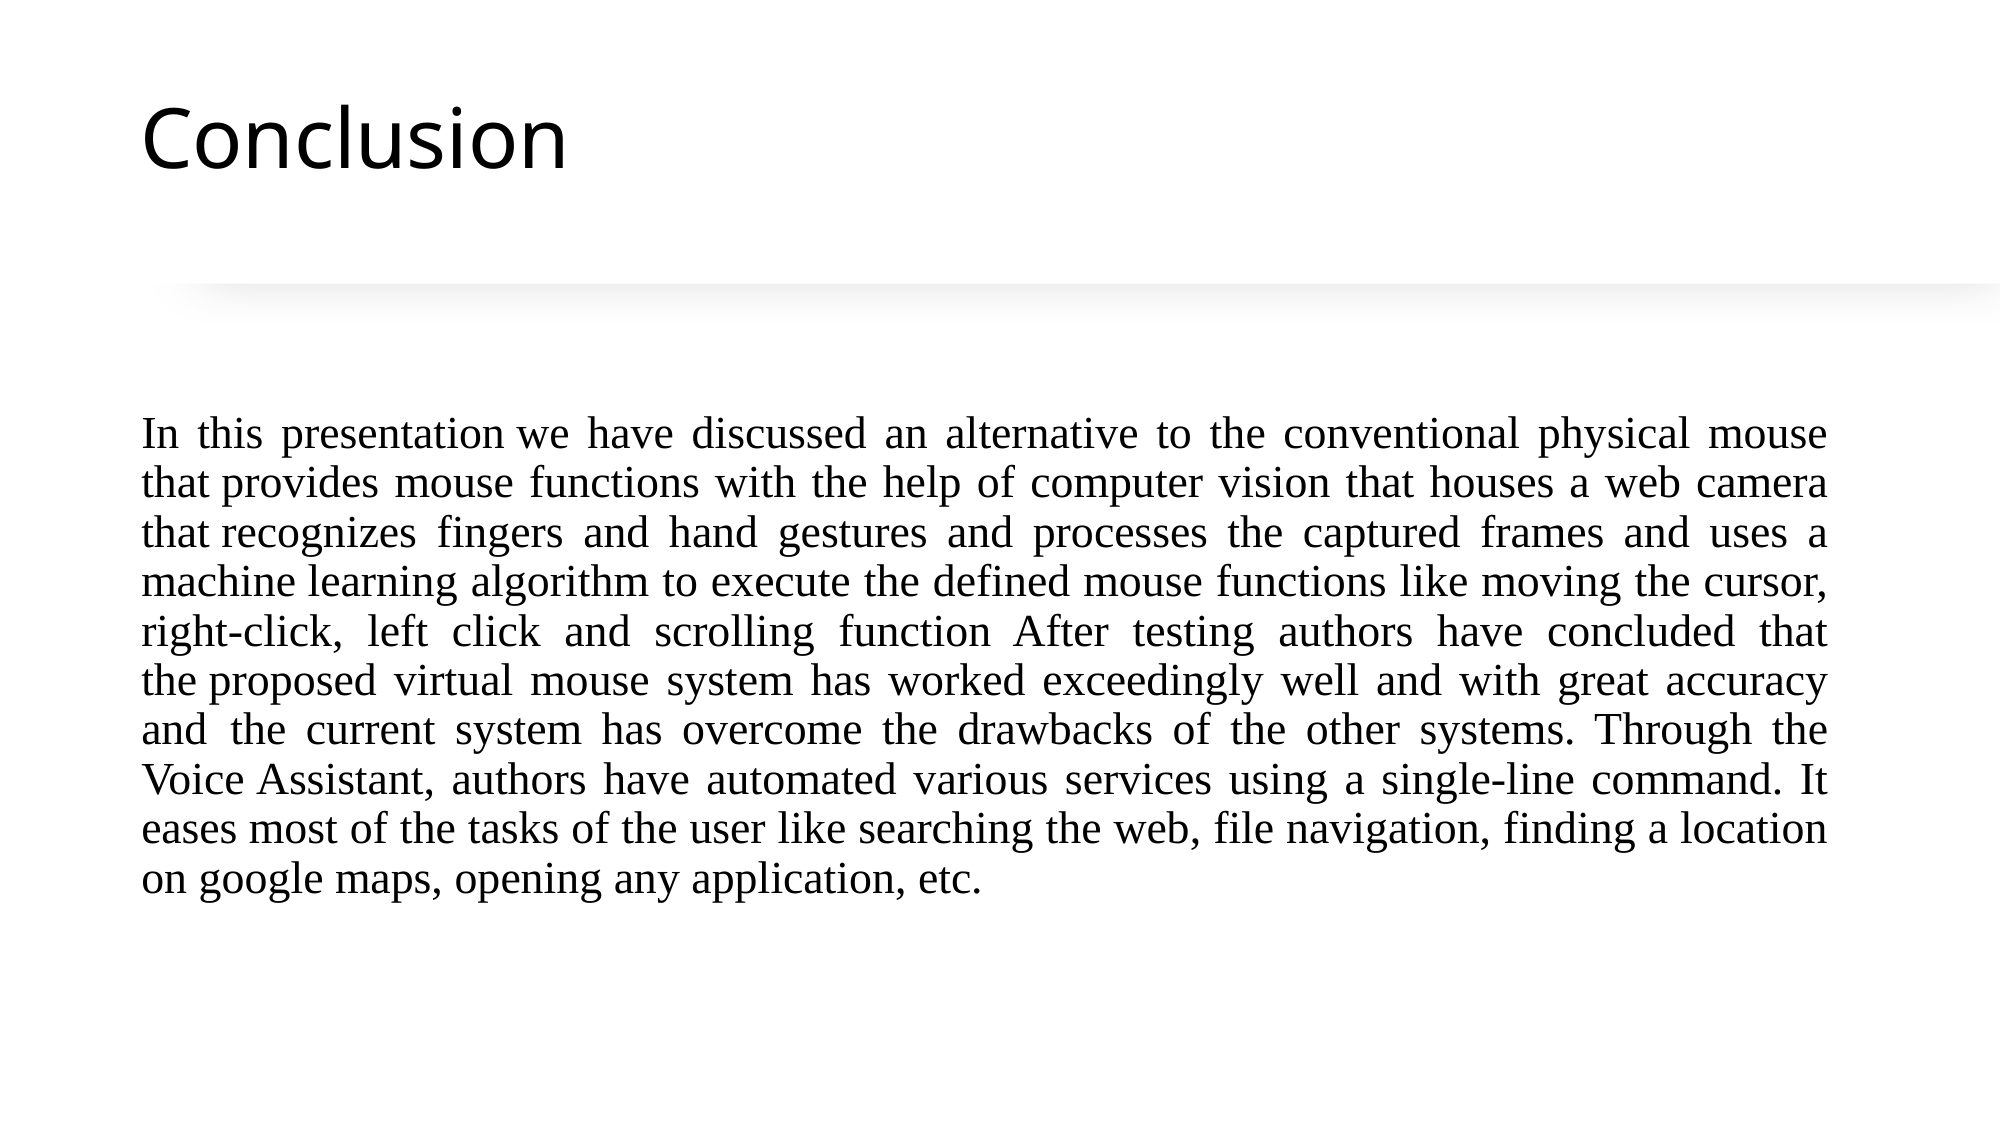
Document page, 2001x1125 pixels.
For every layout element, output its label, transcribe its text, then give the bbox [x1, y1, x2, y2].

title Conclusion [124, 46, 1751, 238]
text_box [0, 0, 2000, 285]
list In this presentation we have discussed an alternative to the conventional physical mouse that provides mouse functions with the help of computer vision that houses a web camera that recognizes fingers and hand gestures and processes the captured frames and uses a machine learning algorithm to execute the defined mouse functions like moving the cursor, right-click, left click and scrolling function After testing authors have concluded that the proposed virtual mouse system has worked exceedingly well and with great accuracy and the current system has overcome the drawbacks of the other systems. Through the Voice Assistant, authors have automated various services using a single-line command. It eases most of the tasks of the user like searching the web, file navigation, finding a location on google maps, opening any application, etc. [126, 427, 1845, 1026]
